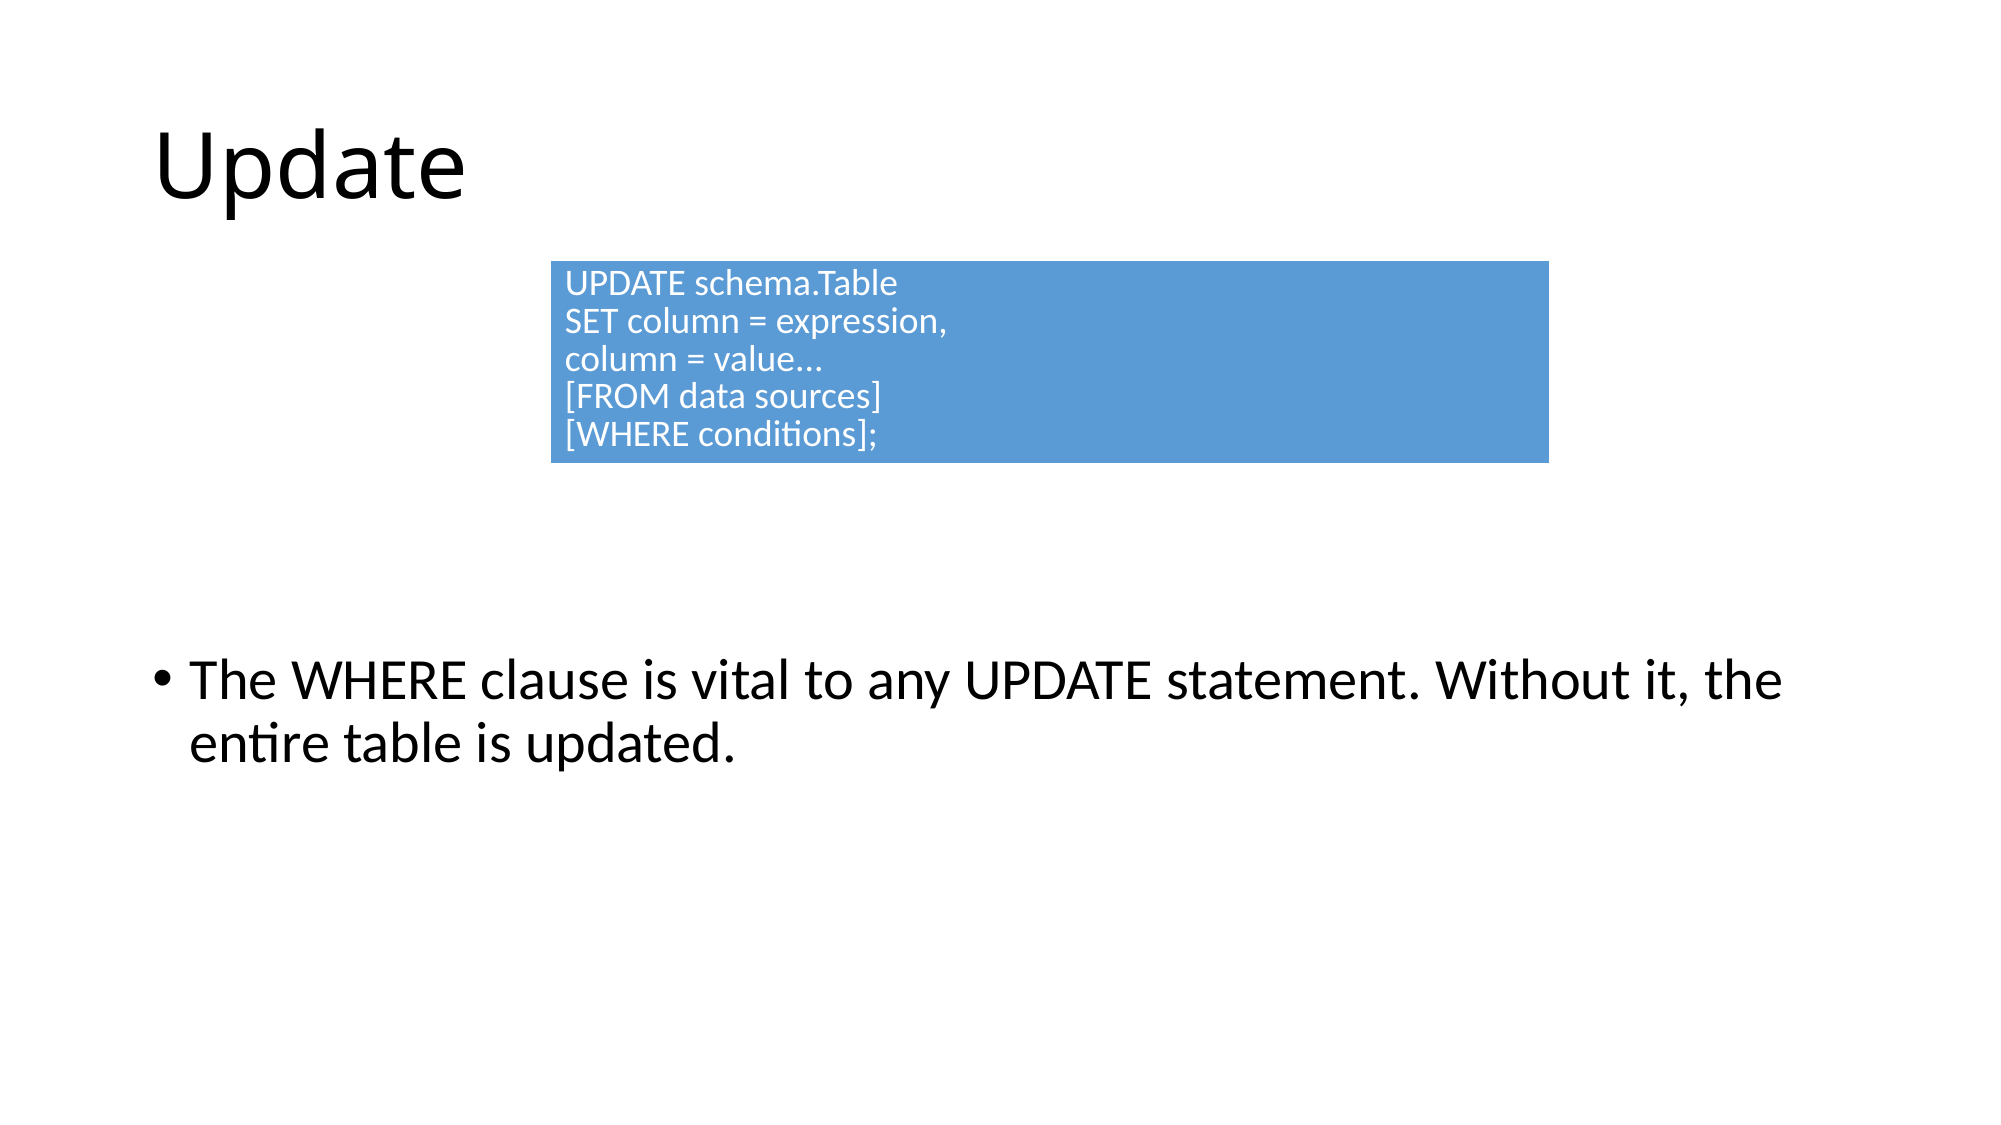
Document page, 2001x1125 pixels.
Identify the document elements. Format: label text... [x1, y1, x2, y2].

table_header UPDATE schema.Table SET column = expression, column = value... [FROM data sources] [WHERE conditions]; [551, 261, 1549, 463]
title Update [137, 59, 1863, 278]
list The WHERE clause is vital to any UPDATE statement. Without it, the entire table is updated. [137, 299, 1863, 1014]
